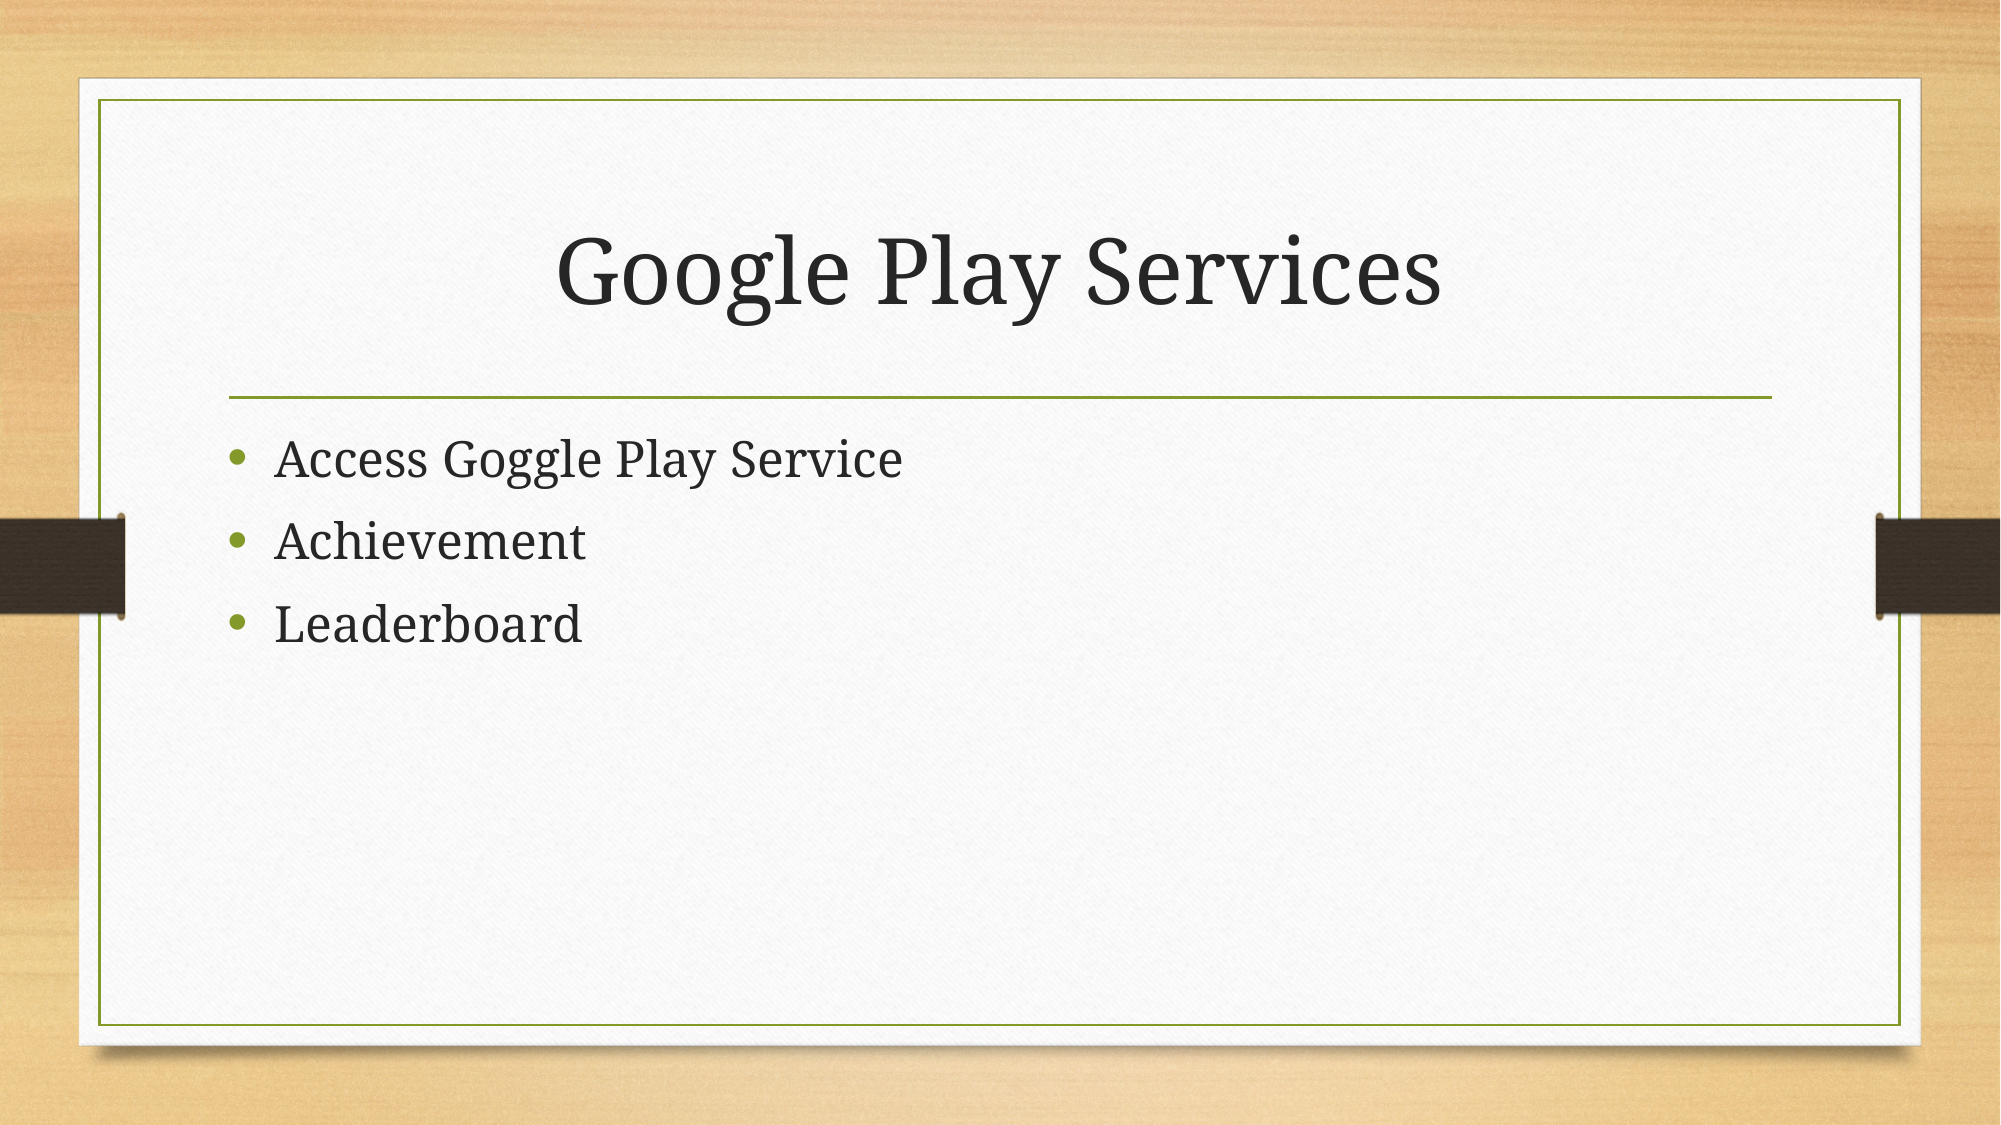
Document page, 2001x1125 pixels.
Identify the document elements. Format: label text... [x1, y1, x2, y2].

picture [0, 0, 2001, 1125]
title Google Play Services [212, 161, 1788, 375]
list Access Goggle Play Service Achievement Leaderboard [212, 419, 1788, 964]
